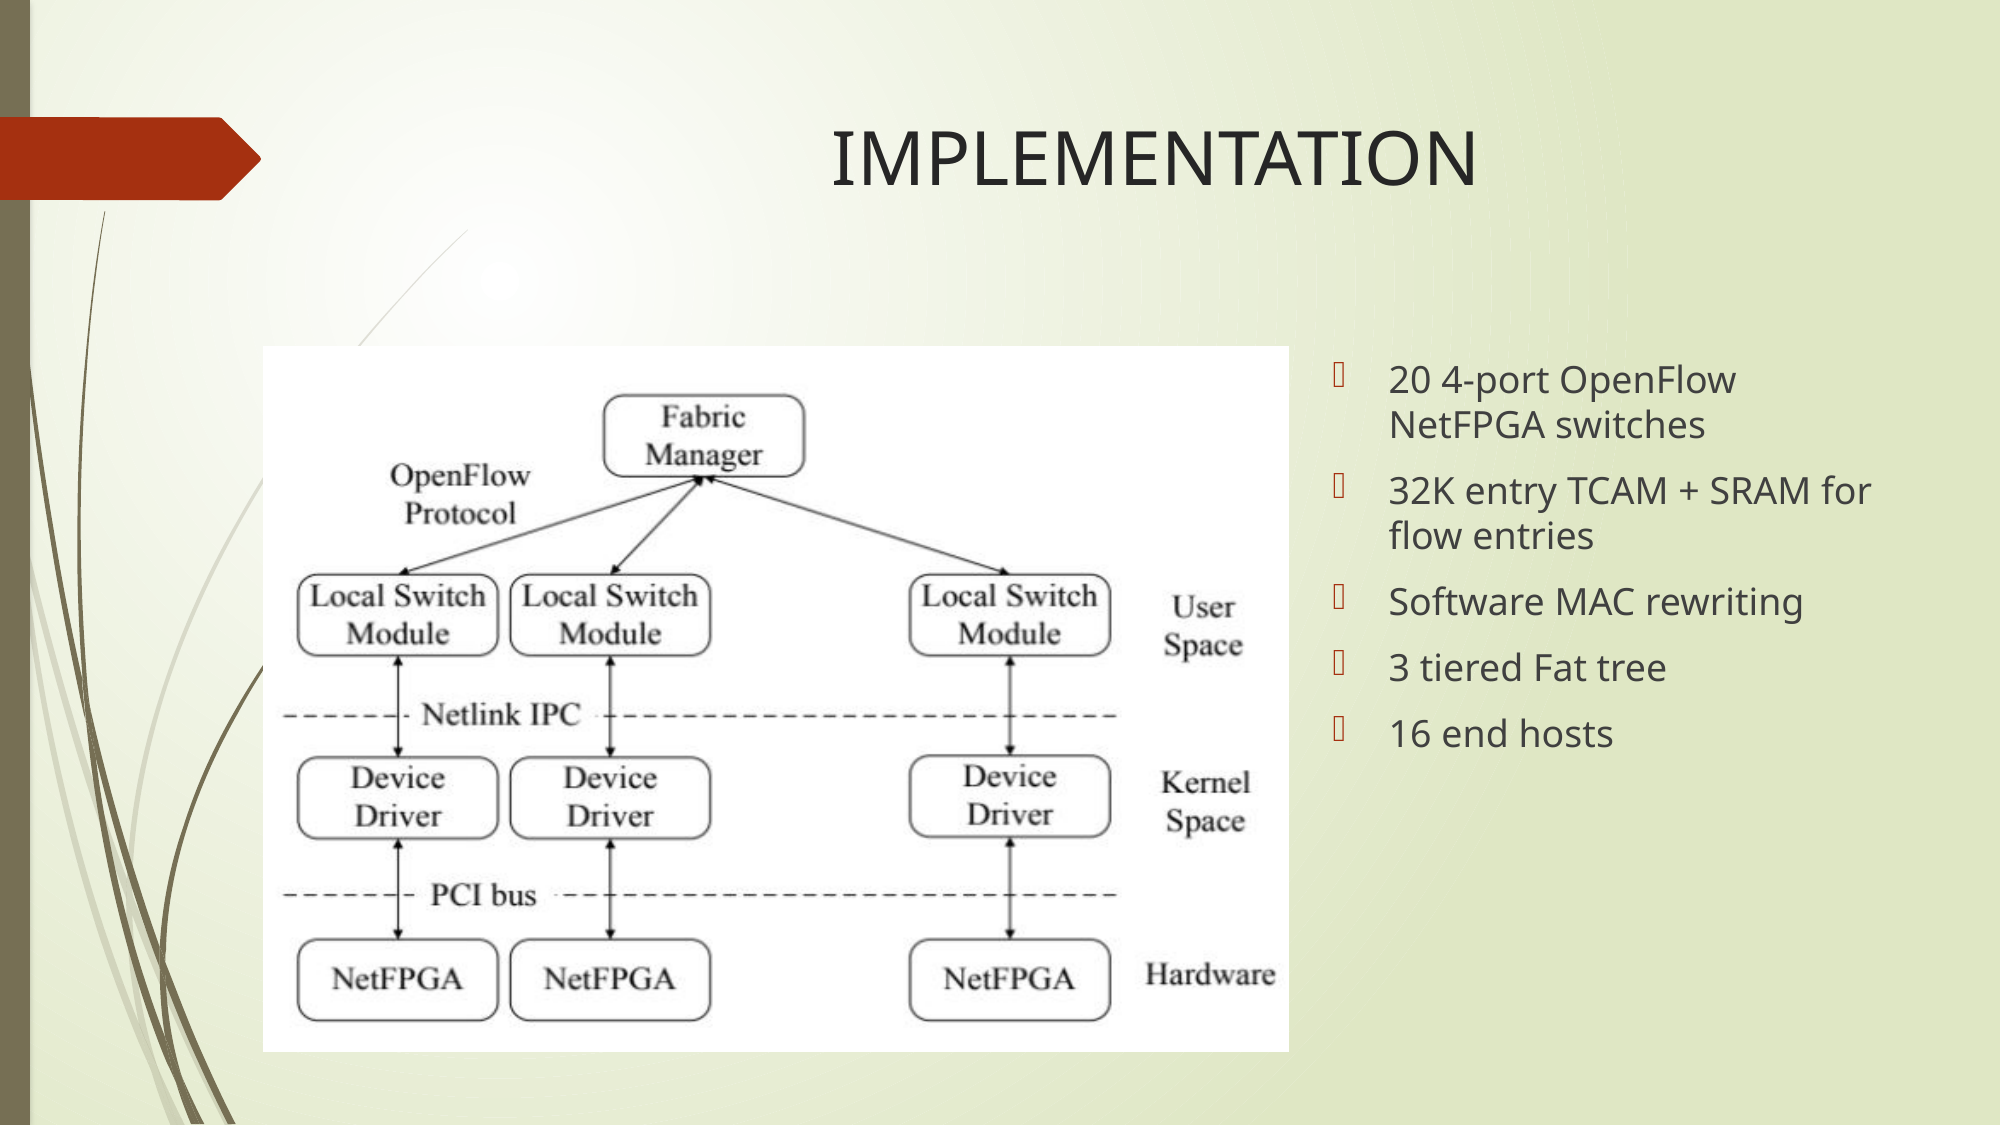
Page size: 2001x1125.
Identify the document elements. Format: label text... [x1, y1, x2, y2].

title IMPLEMENTATION [425, 102, 1888, 313]
list 20 4-port OpenFlow NetFPGA switches 32K entry TCAM + SRAM for flow entries Software MAC rewriting 3 tiered Fat tree 16 end hosts [1317, 348, 1912, 900]
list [263, 346, 1289, 1053]
